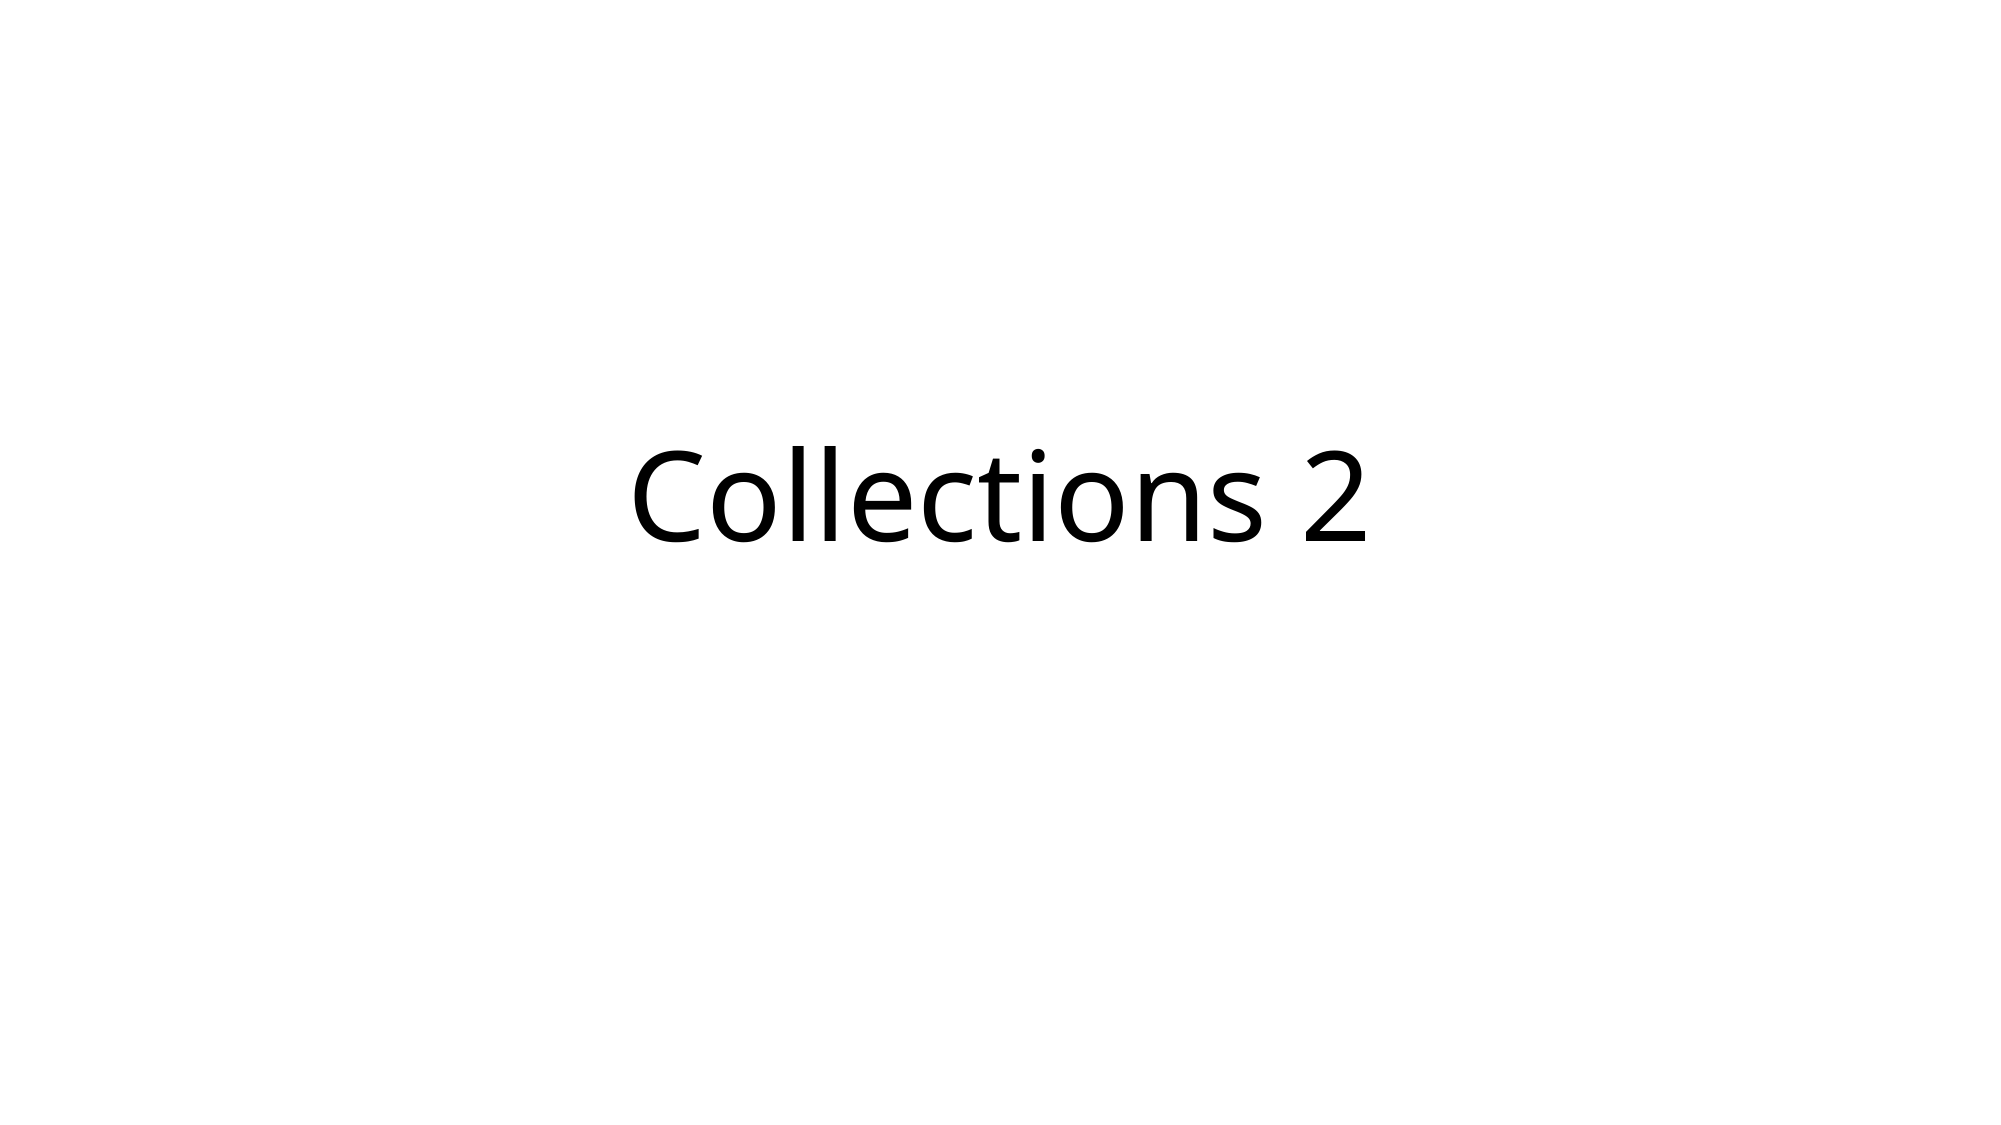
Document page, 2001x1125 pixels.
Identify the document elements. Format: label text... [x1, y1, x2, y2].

text_box Collections 2 [249, 184, 1750, 576]
